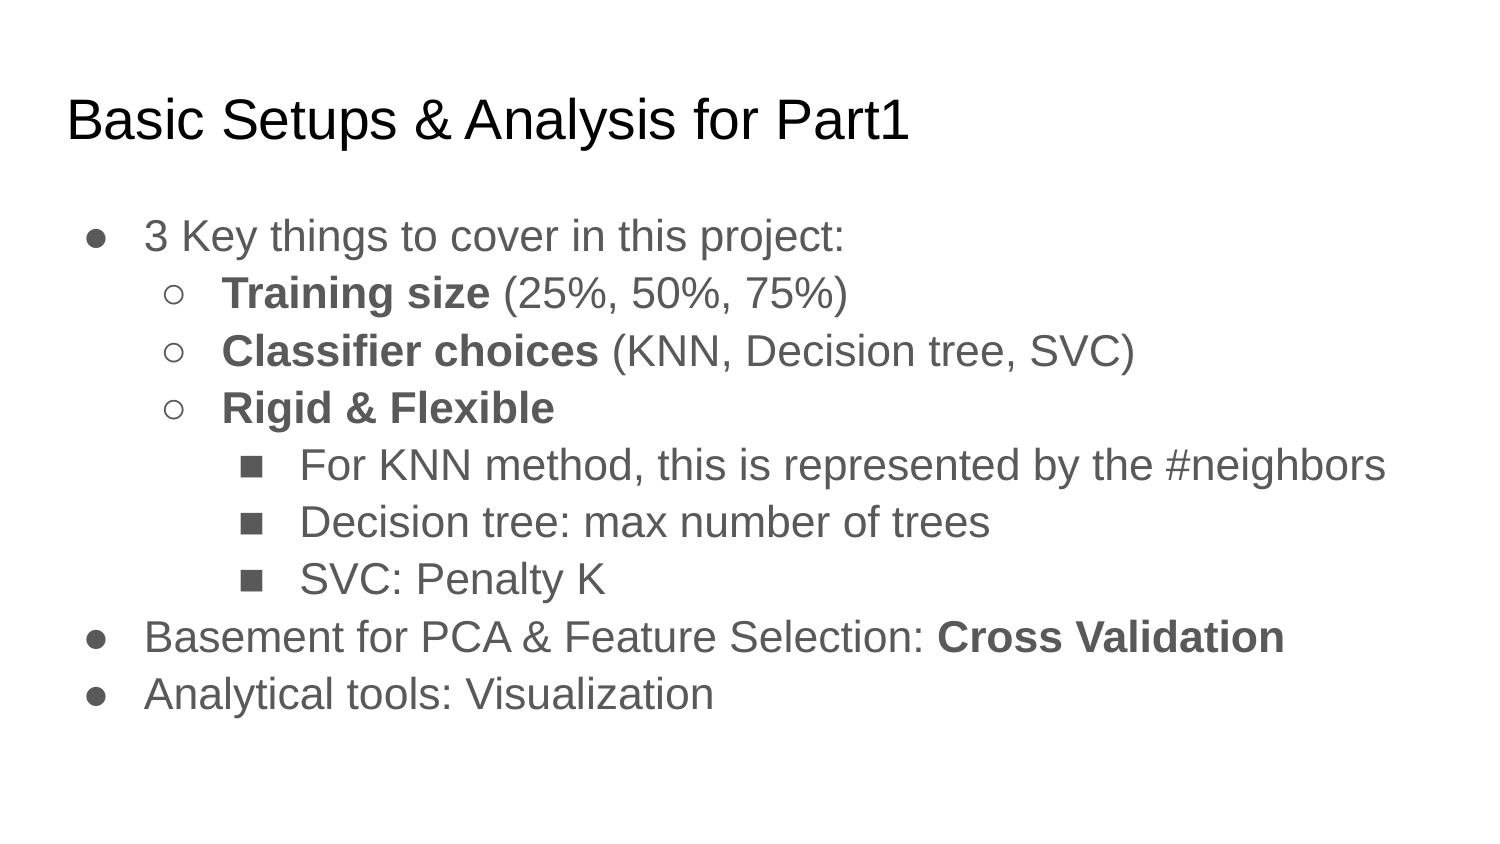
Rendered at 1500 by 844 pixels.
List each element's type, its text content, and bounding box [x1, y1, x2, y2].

title Basic Setups & Analysis for Part1 [51, 72, 1449, 167]
list 3 Key things to cover in this project: Training size (25%, 50%, 75%) Classifier choices (KNN, Decision tree, SVC) Rigid & Flexible For KNN method, this is represented by the #neighbors Decision tree: max number of trees SVC: Penalty K Basement for PCA & Feature Selection: Cross Validation Analytical tools: Visualization [51, 189, 1449, 750]
